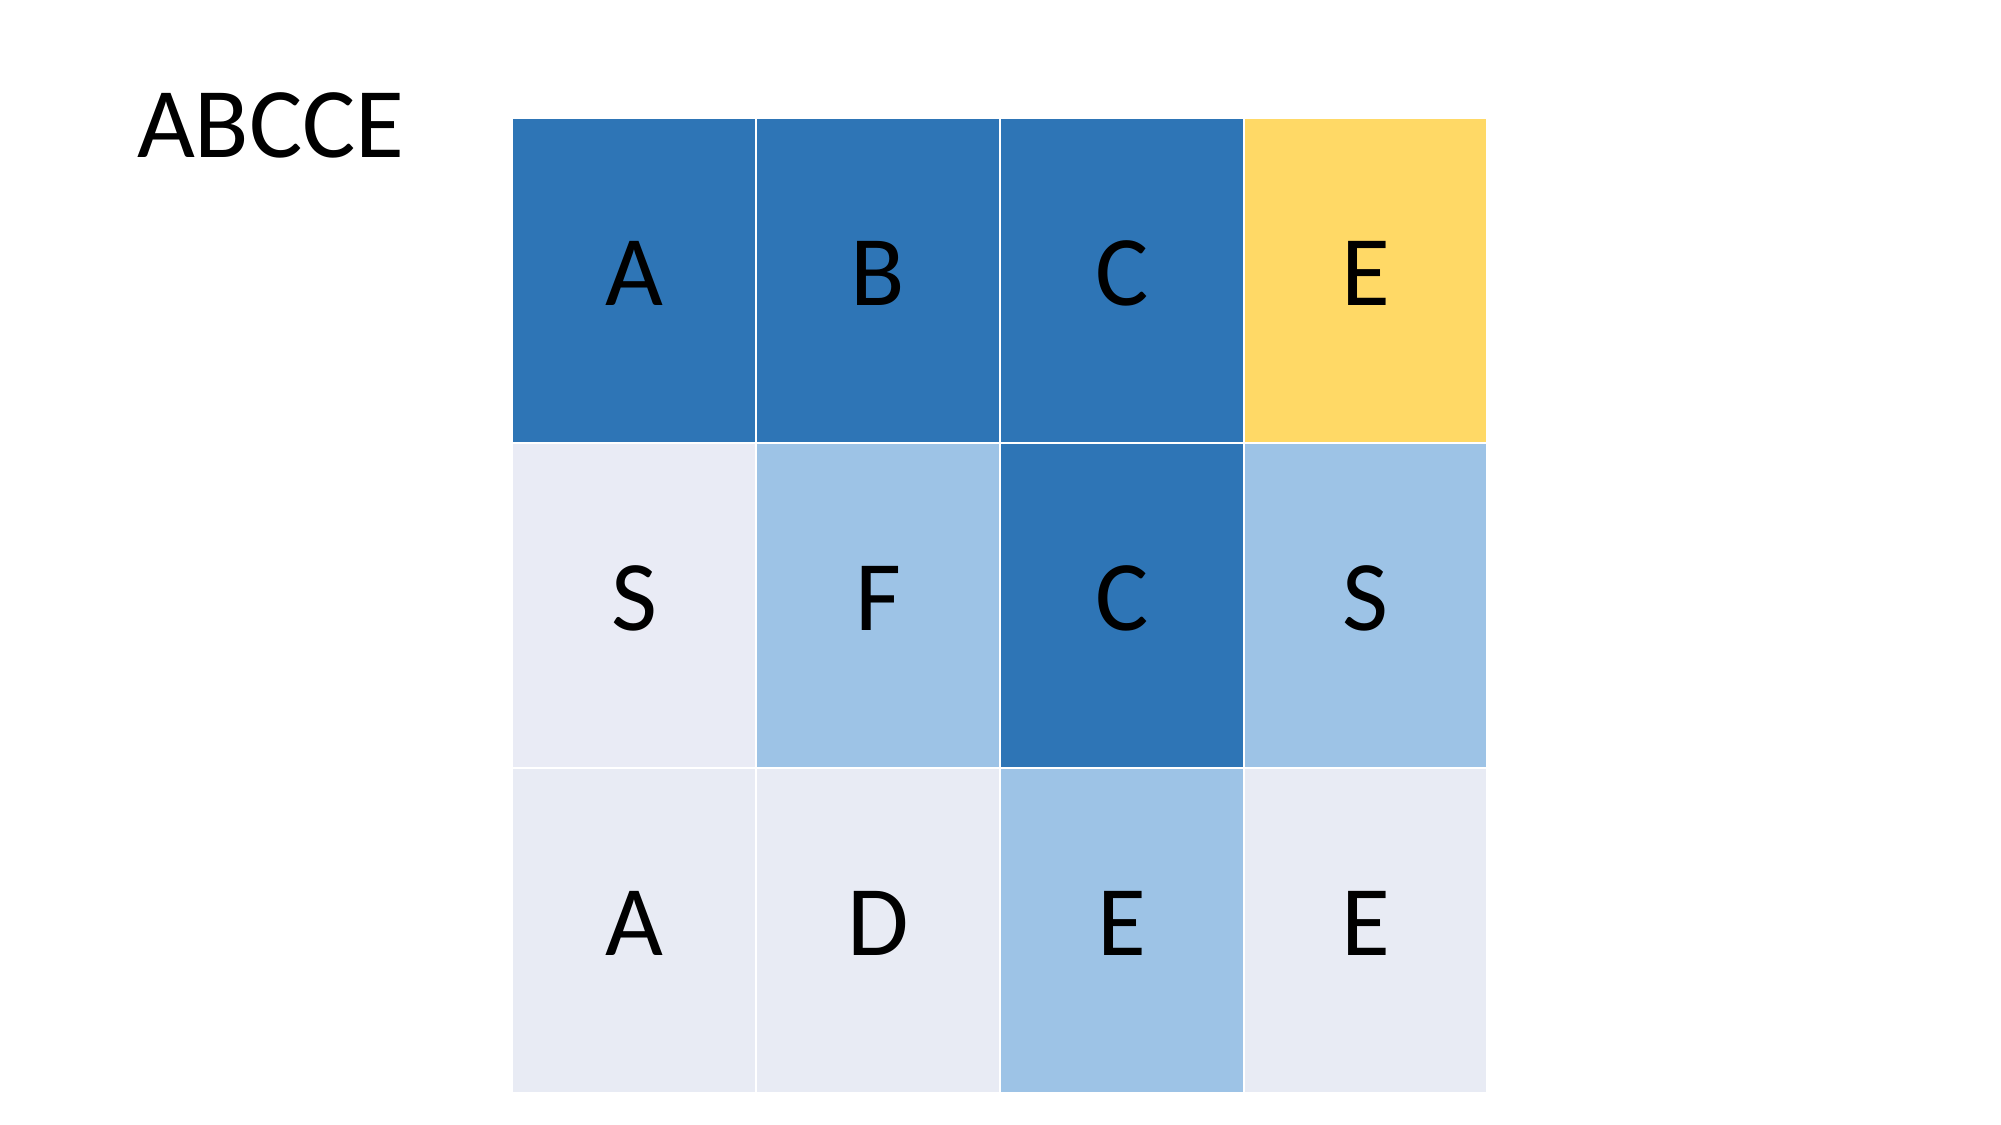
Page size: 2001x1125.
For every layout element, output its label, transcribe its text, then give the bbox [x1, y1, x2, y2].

text_box ABCCE [122, 49, 635, 185]
table_header C [1001, 119, 1243, 442]
table_cell S [513, 444, 755, 767]
table_cell F [757, 444, 999, 767]
table_header A [513, 119, 755, 442]
table_header E [1245, 119, 1486, 442]
table_cell E [1245, 769, 1486, 1092]
table_cell S [1245, 444, 1486, 767]
table_header B [757, 119, 999, 442]
table_cell C [1001, 444, 1243, 767]
table_cell E [1001, 769, 1243, 1092]
table_cell D [757, 769, 999, 1092]
table_cell A [513, 769, 755, 1092]
